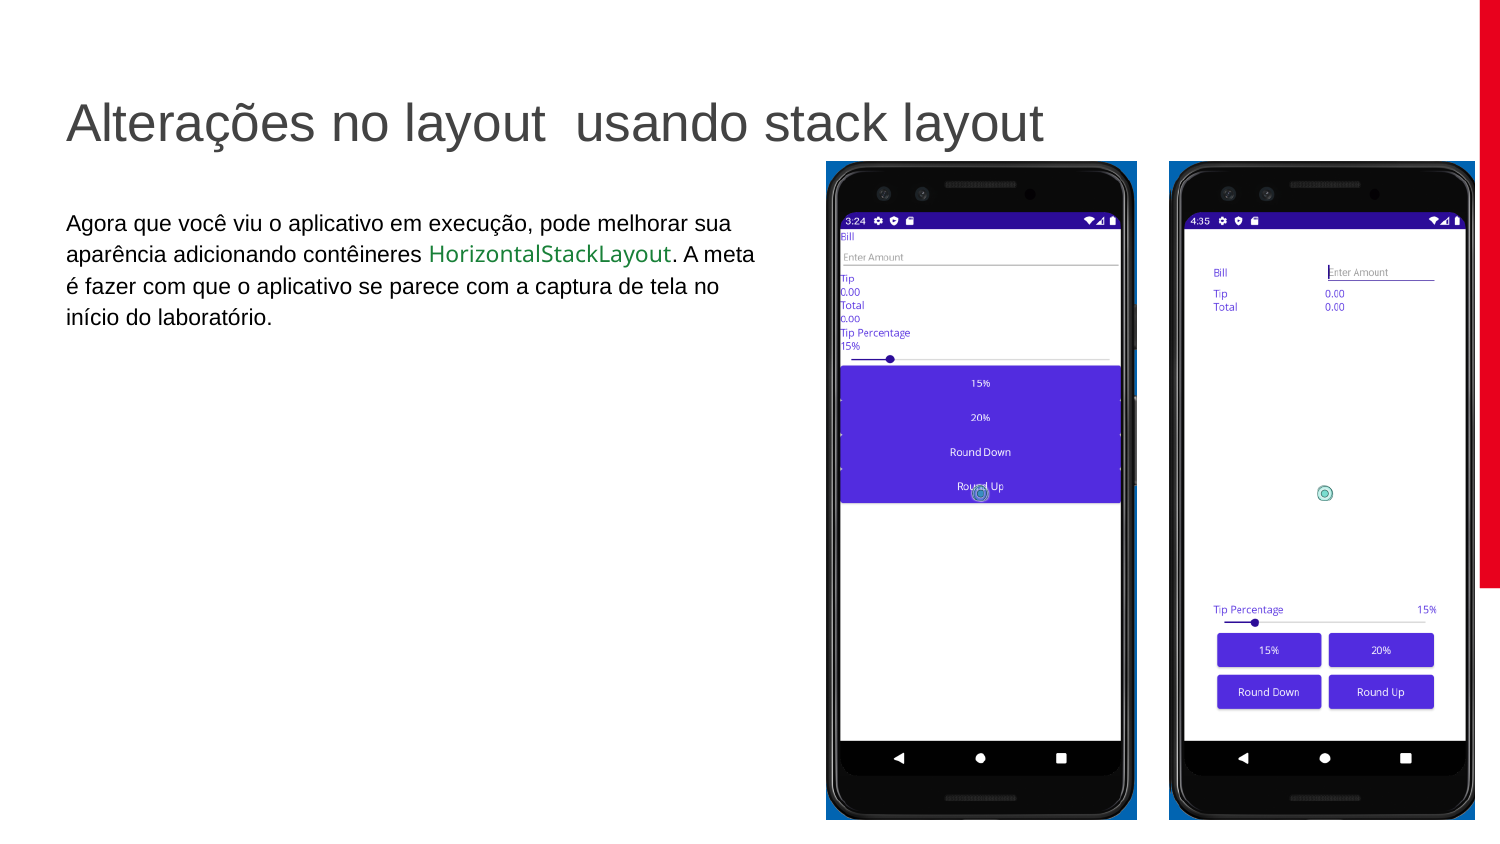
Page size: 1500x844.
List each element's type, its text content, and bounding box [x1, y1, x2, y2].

picture [825, 160, 1476, 820]
title Alterações no layout usando stack layout [51, 72, 1449, 167]
list Agora que você viu o aplicativo em execução, pode melhorar sua aparência adicionando contêineres HorizontalStackLayout. A meta é fazer com que o aplicativo se parece com a captura de tela no início do laboratório. [51, 189, 776, 750]
